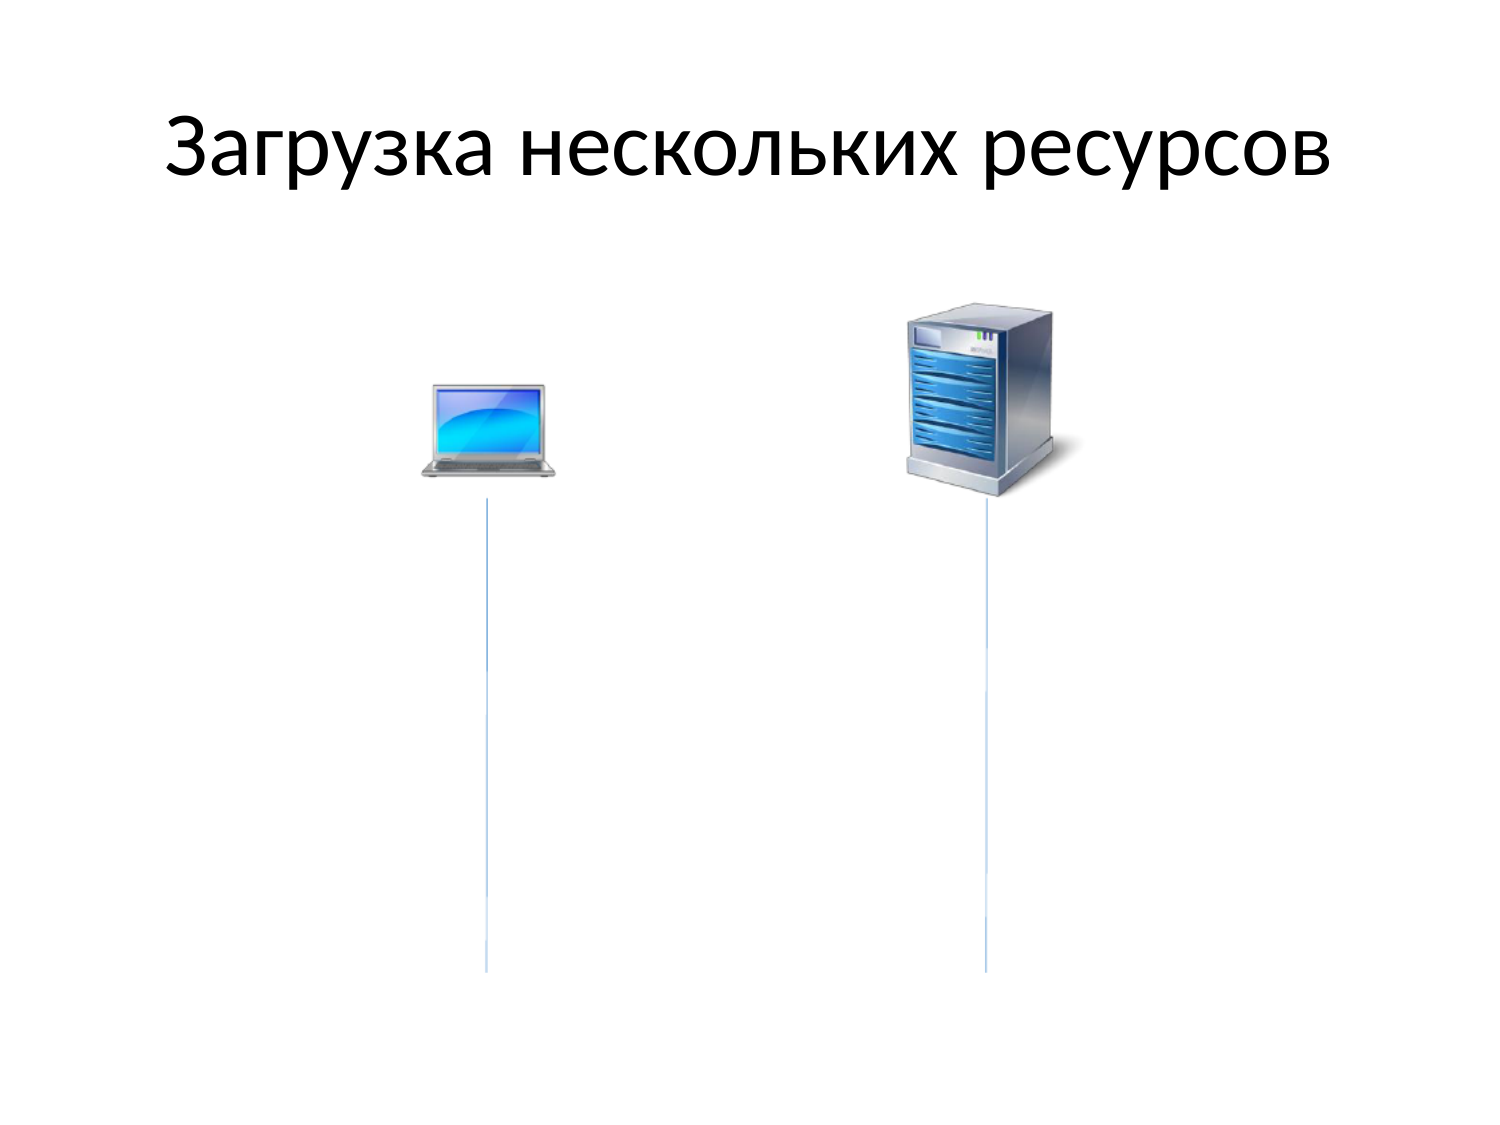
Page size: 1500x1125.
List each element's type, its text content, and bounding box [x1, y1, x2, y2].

title Загрузка нескольких ресурсов [75, 45, 1425, 233]
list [377, 262, 1123, 1006]
